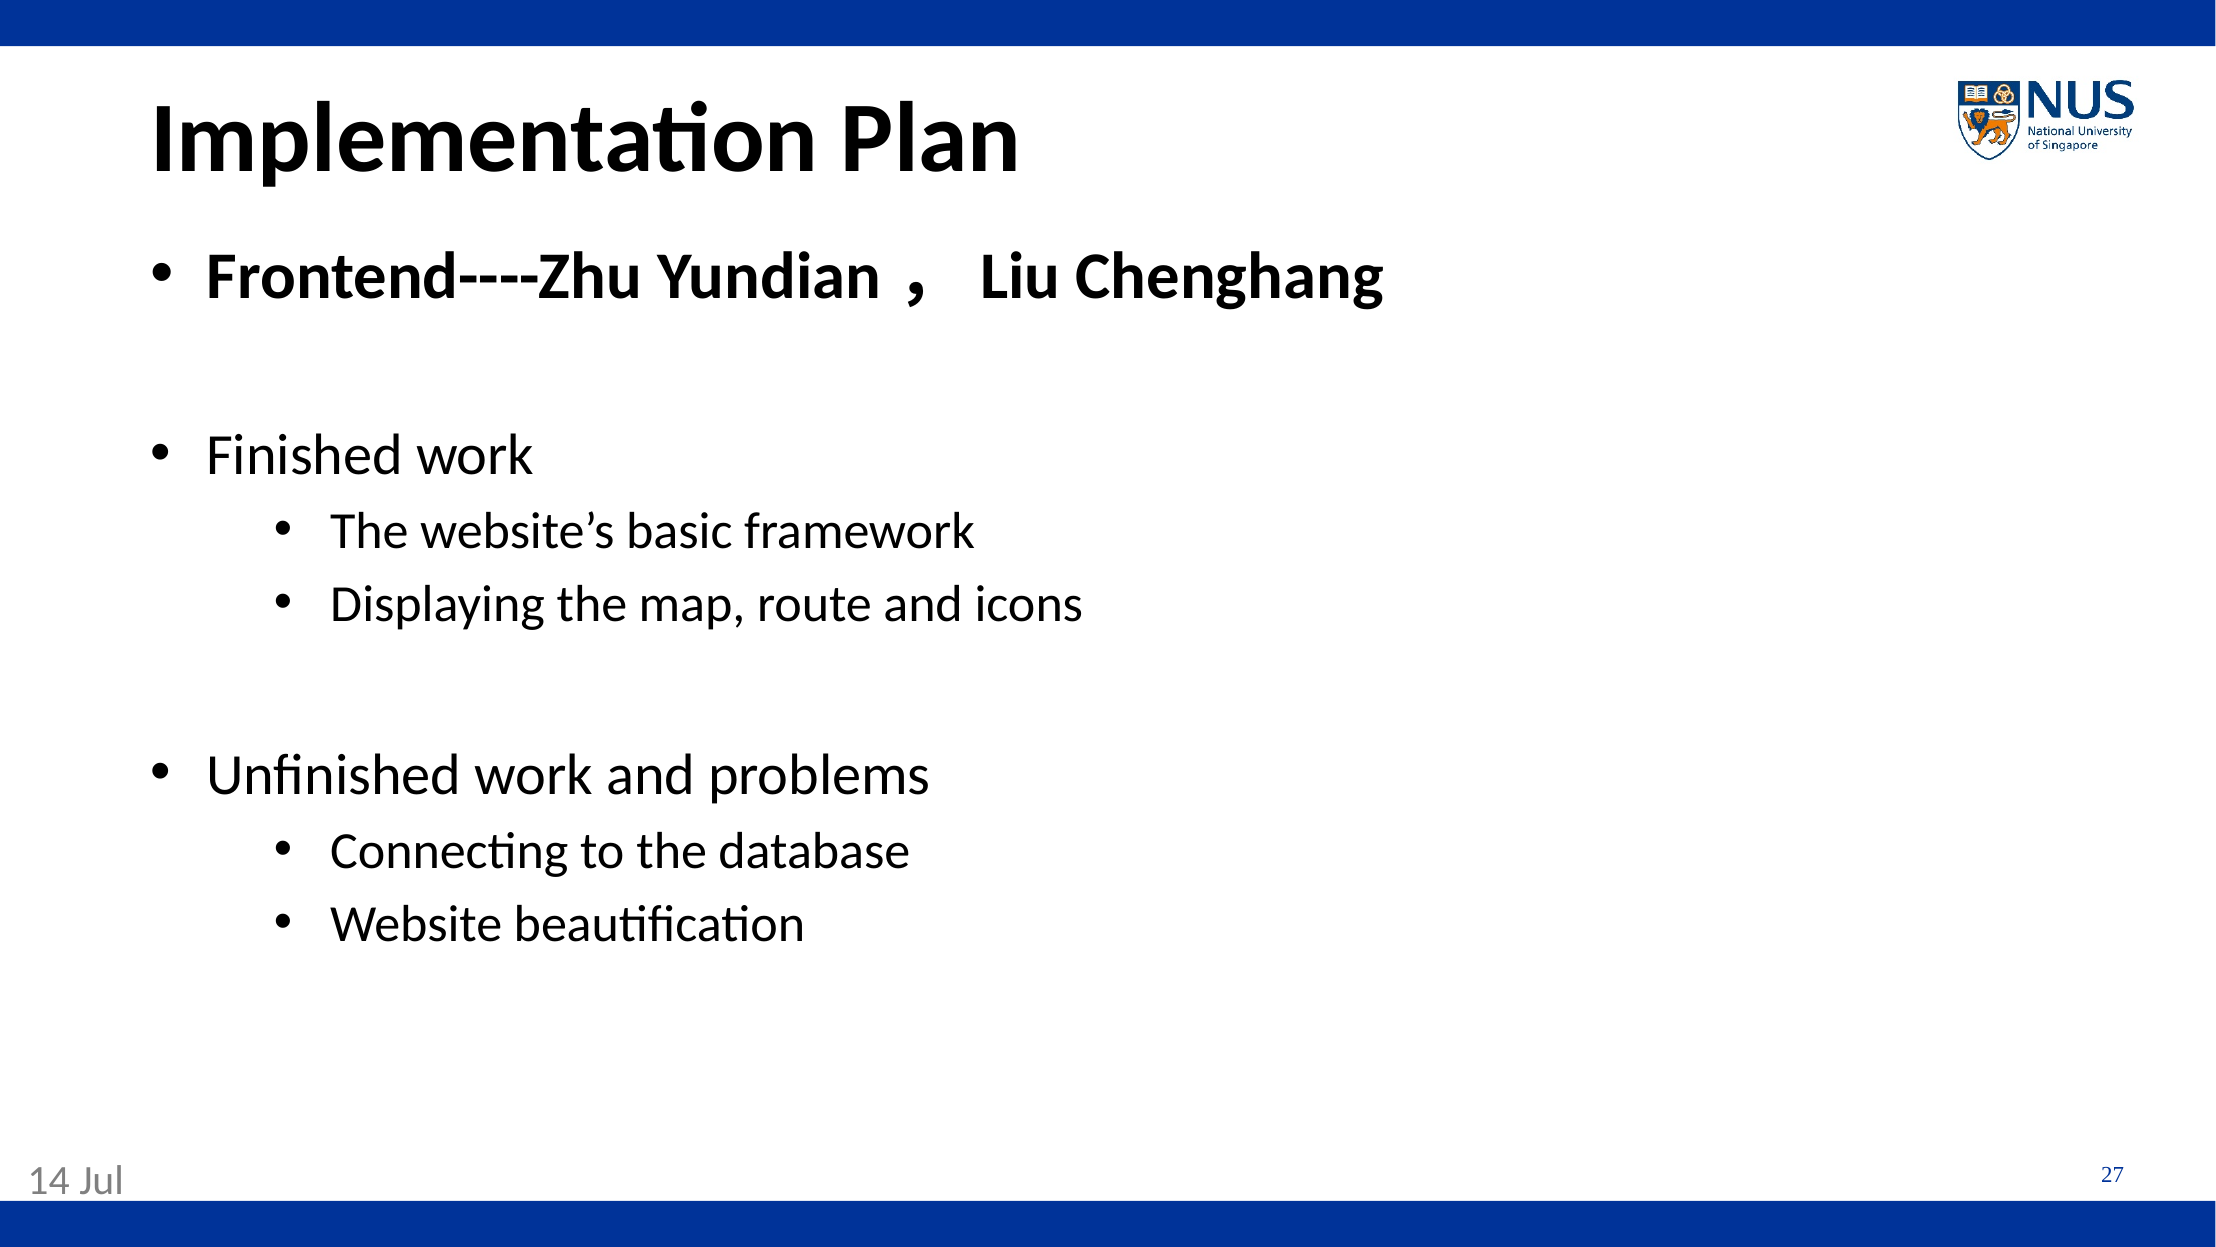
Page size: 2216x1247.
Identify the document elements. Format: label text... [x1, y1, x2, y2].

title Implementation Plan [133, 52, 2017, 211]
text_box 14 Jul [0, 1137, 739, 1213]
picture [2017, 66, 2146, 167]
slide_number 27 [1679, 1150, 2142, 1235]
list Frontend----Zhu Yundian，Liu Chenghang Finished work The website’s basic framework Displaying the map, route and icons Unfinished work and problems Connecting to the database Website beautification [133, 222, 2017, 1138]
